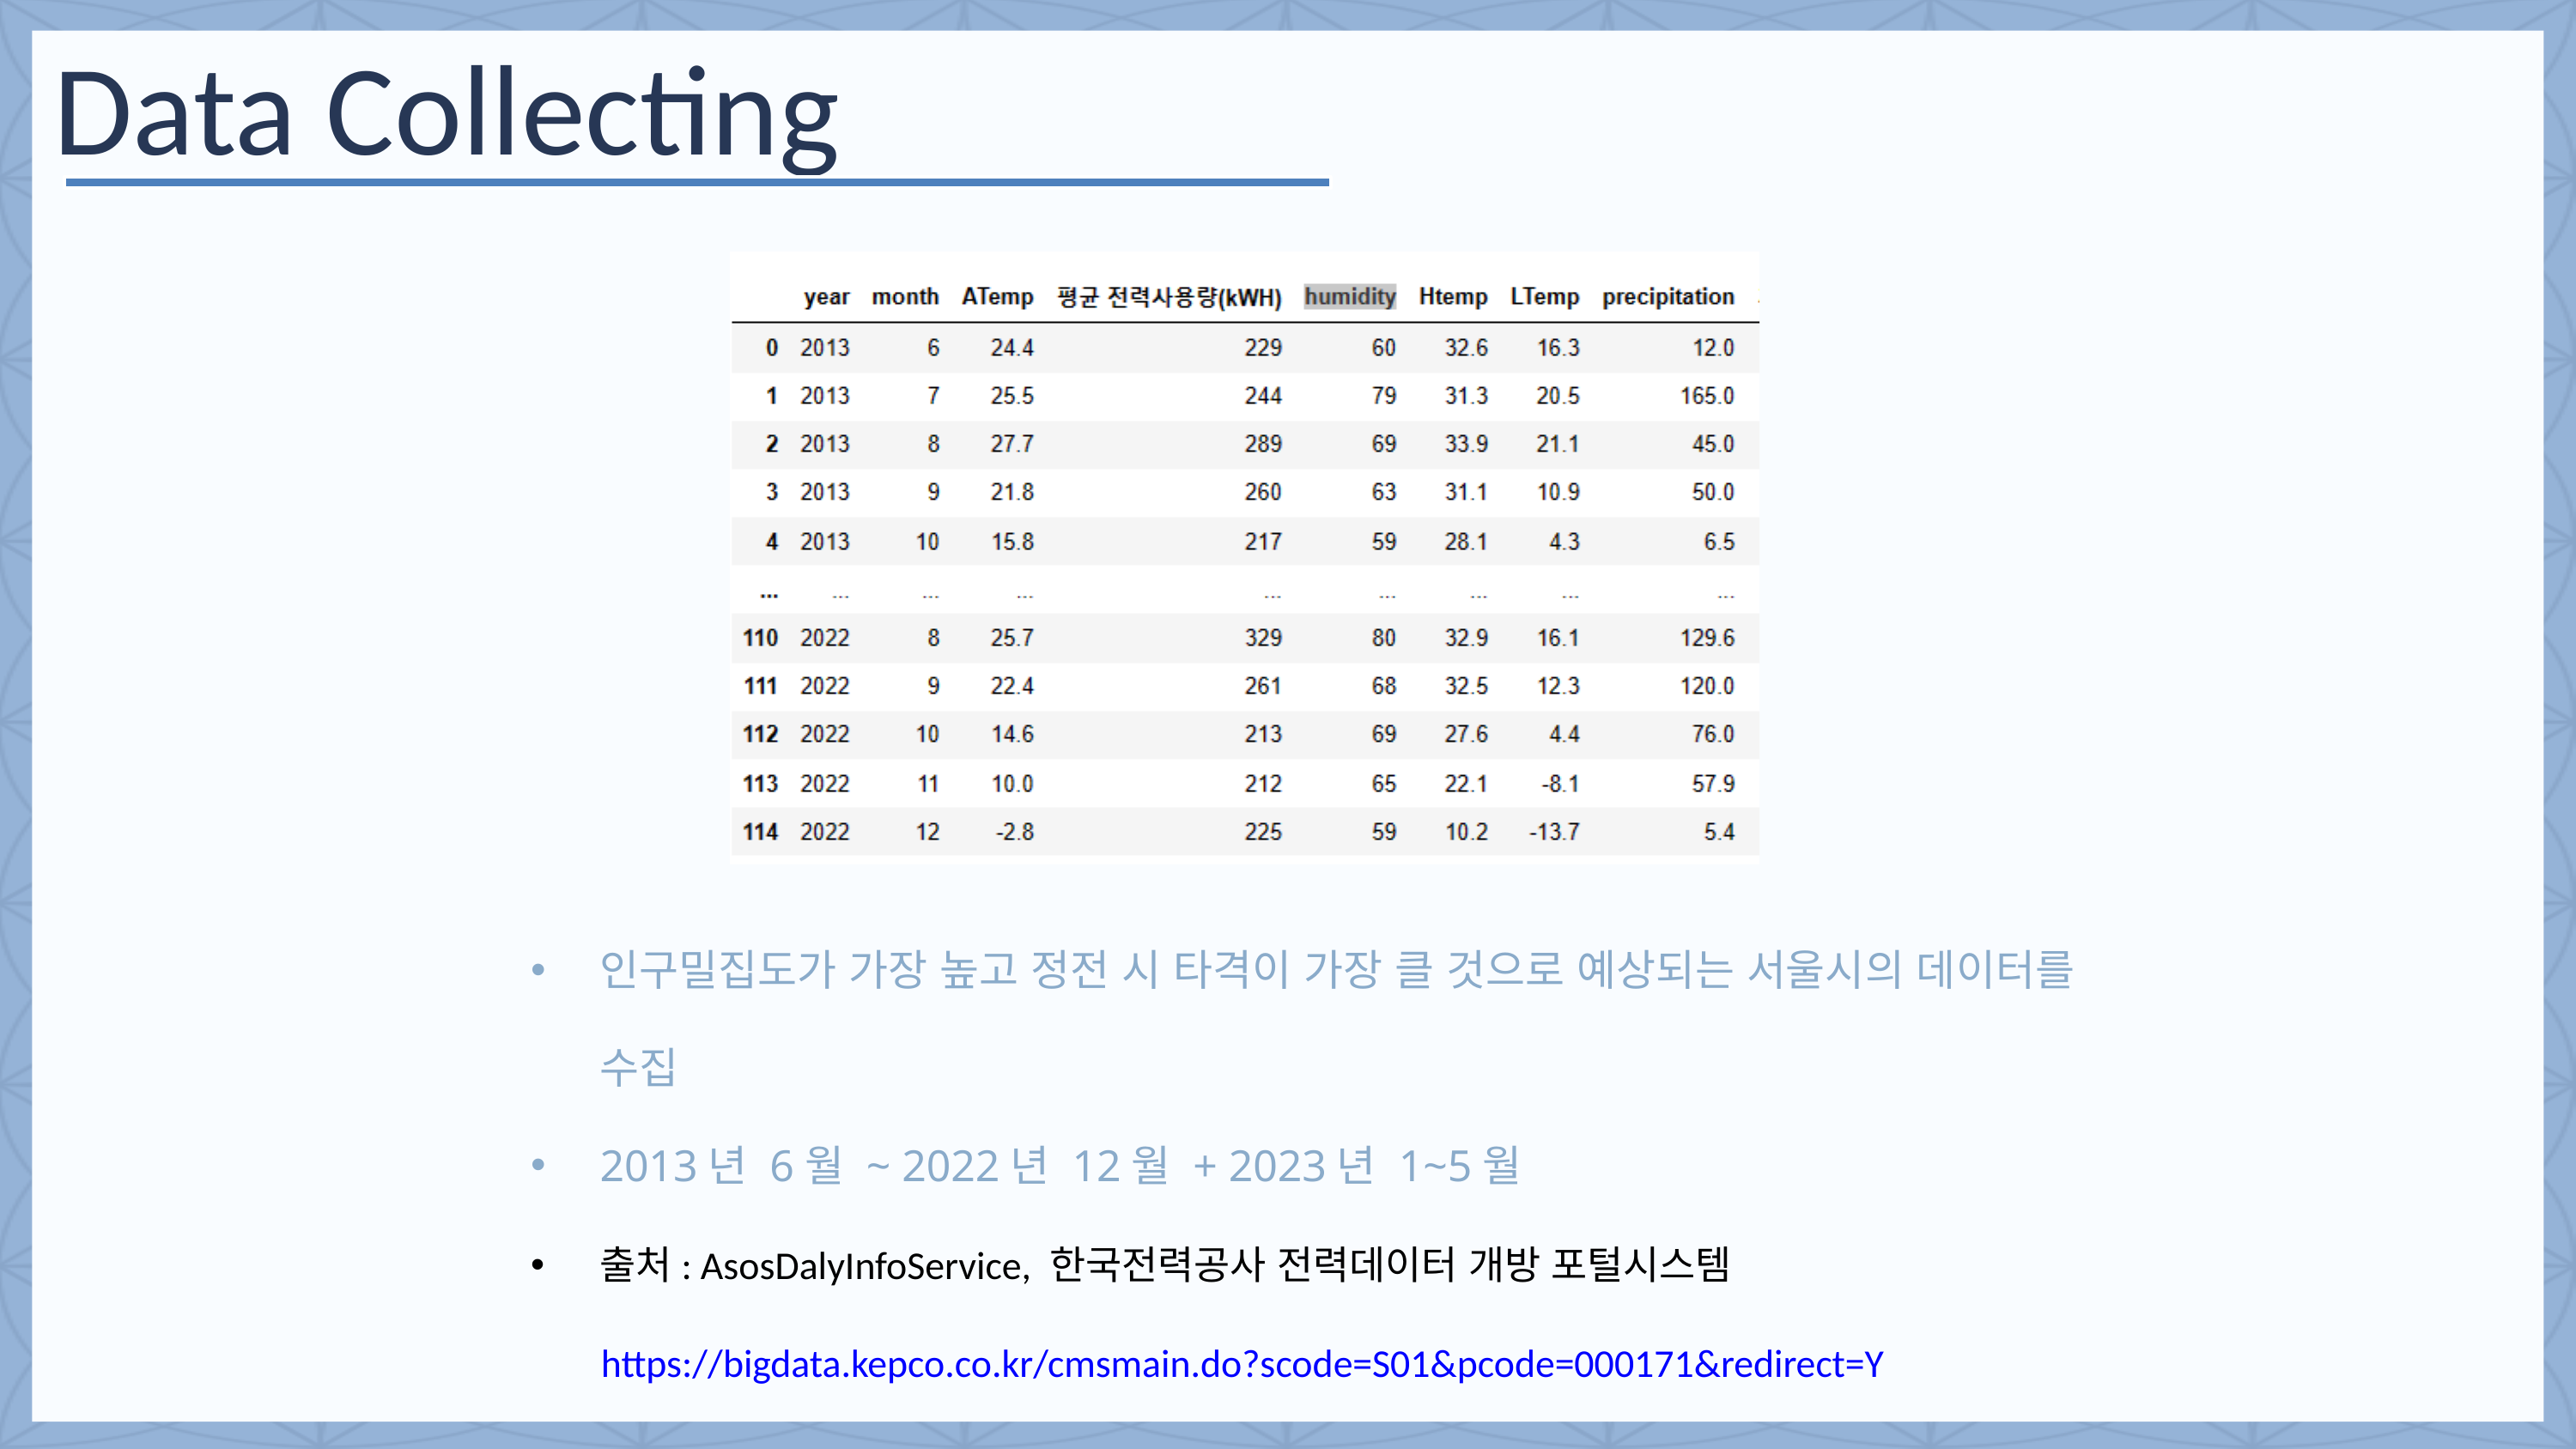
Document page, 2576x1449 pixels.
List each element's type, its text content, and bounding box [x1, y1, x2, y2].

text_box [0, 0, 2576, 1449]
text_box [32, 30, 2544, 1422]
text_box 인구밀집도가 가장 높고 정전 시 타격이 가장 클 것으로 예상되는 서울시의 데이터를 수집 2013년 6월 ~ 2022년 12월 + 2023년 1~5월 출처: AsosDalyInfoService, 한국전력공사 전력데이터 개방 포털시스템 https://bigdata.kepco.co.kr/cmsmain.do?scode=S01&pcode=000171&redirect=Y [461, 897, 2115, 1449]
text_box Data Collecting [53, 30, 2321, 181]
text_box [729, 252, 1760, 864]
text_box [64, 177, 1331, 188]
